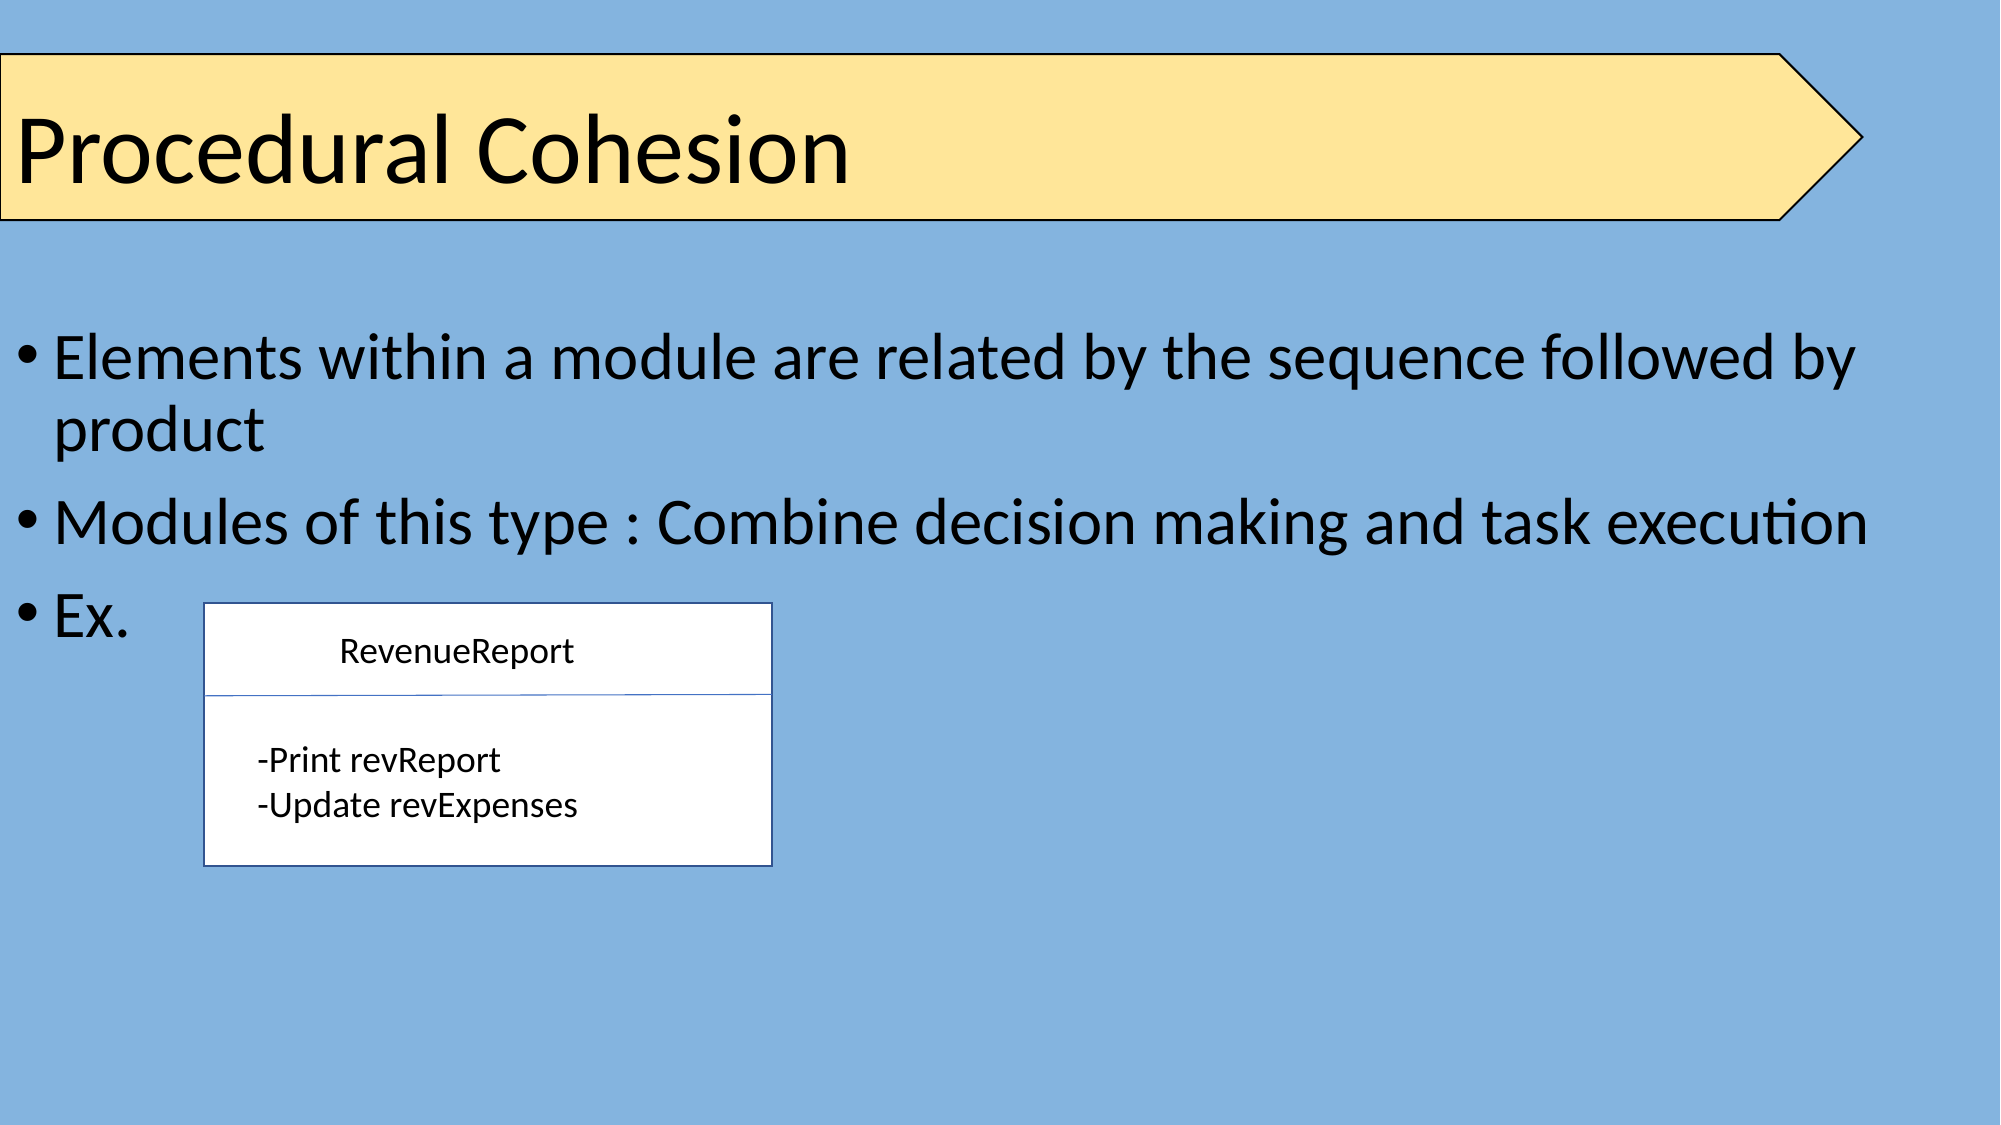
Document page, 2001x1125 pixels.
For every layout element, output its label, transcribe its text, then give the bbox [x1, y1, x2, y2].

text_box [203, 602, 773, 867]
list Elements within a module are related by the sequence followed by product Modules of this type : Combine decision making and task execution Ex. [0, 314, 2000, 1028]
text_box RevenueReport [324, 618, 654, 679]
text_box -Print revReport -Update revExpenses [242, 727, 724, 833]
title Procedural Cohesion [0, 42, 1726, 260]
